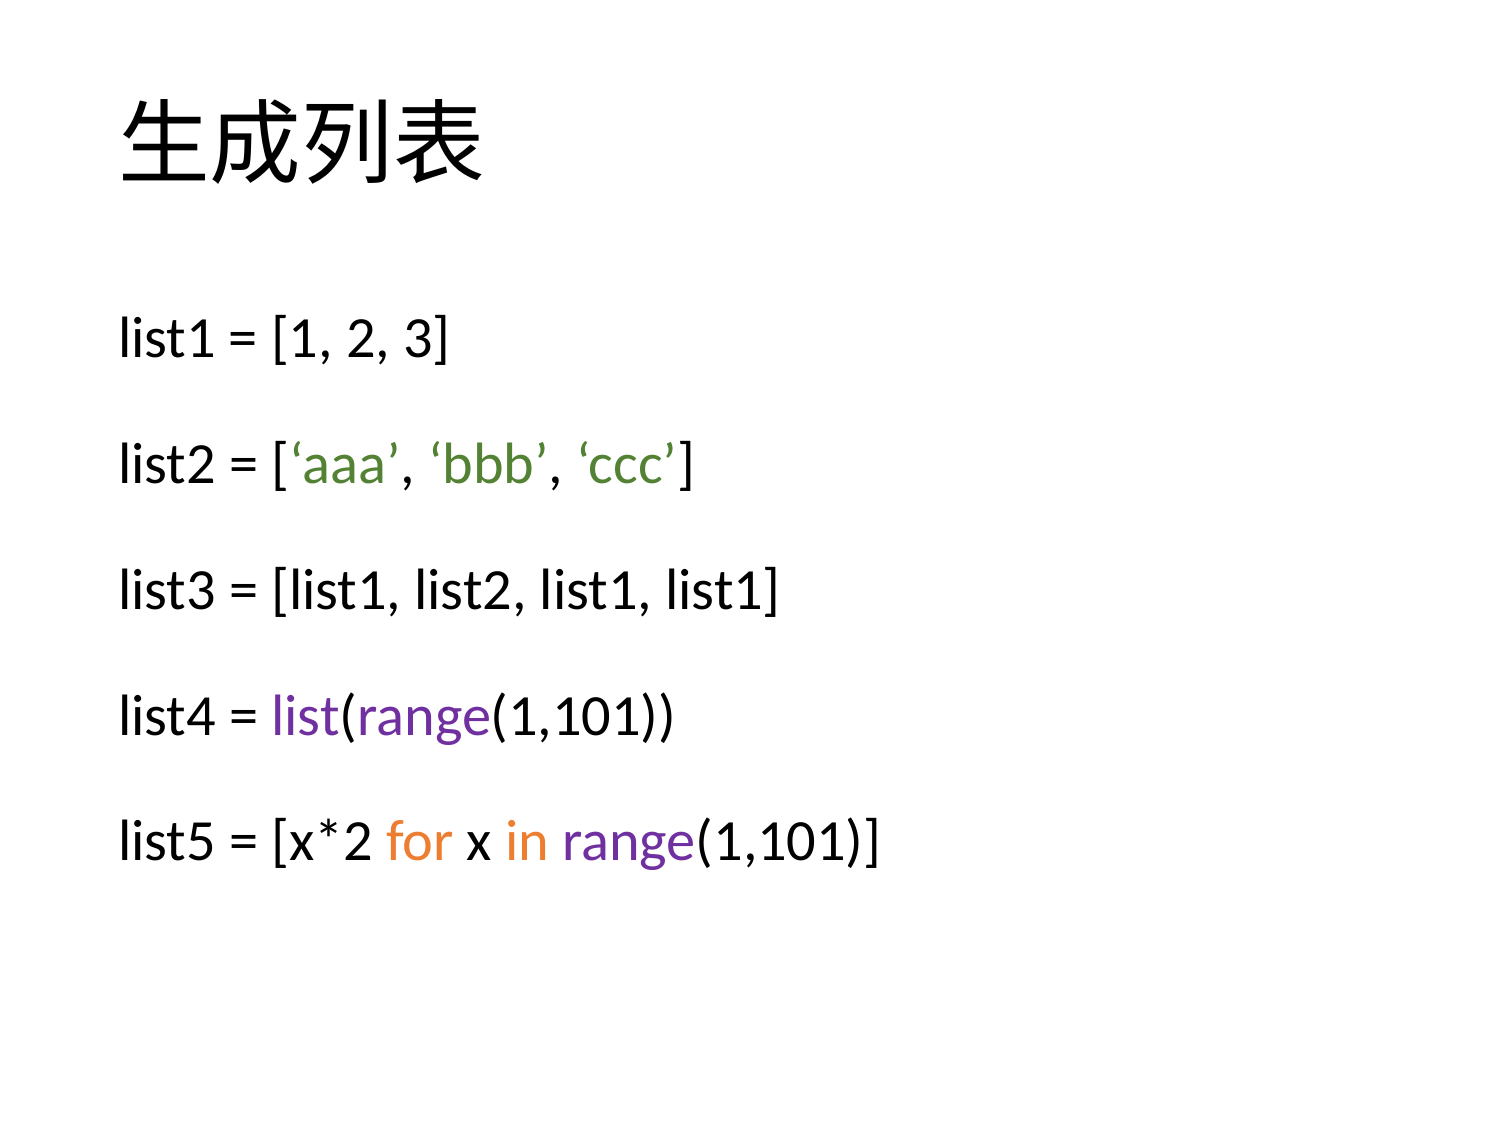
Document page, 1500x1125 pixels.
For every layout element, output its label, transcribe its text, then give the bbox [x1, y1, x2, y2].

title 生成列表 [103, 59, 1397, 235]
list list1 = [1, 2, 3] list2 = [‘aaa’, ‘bbb’, ‘ccc’] list3 = [list1, list2, list1, list1] list4 = list(range(1,101)) list5 = [x*2 for x in range(1,101)] [103, 256, 1397, 1014]
